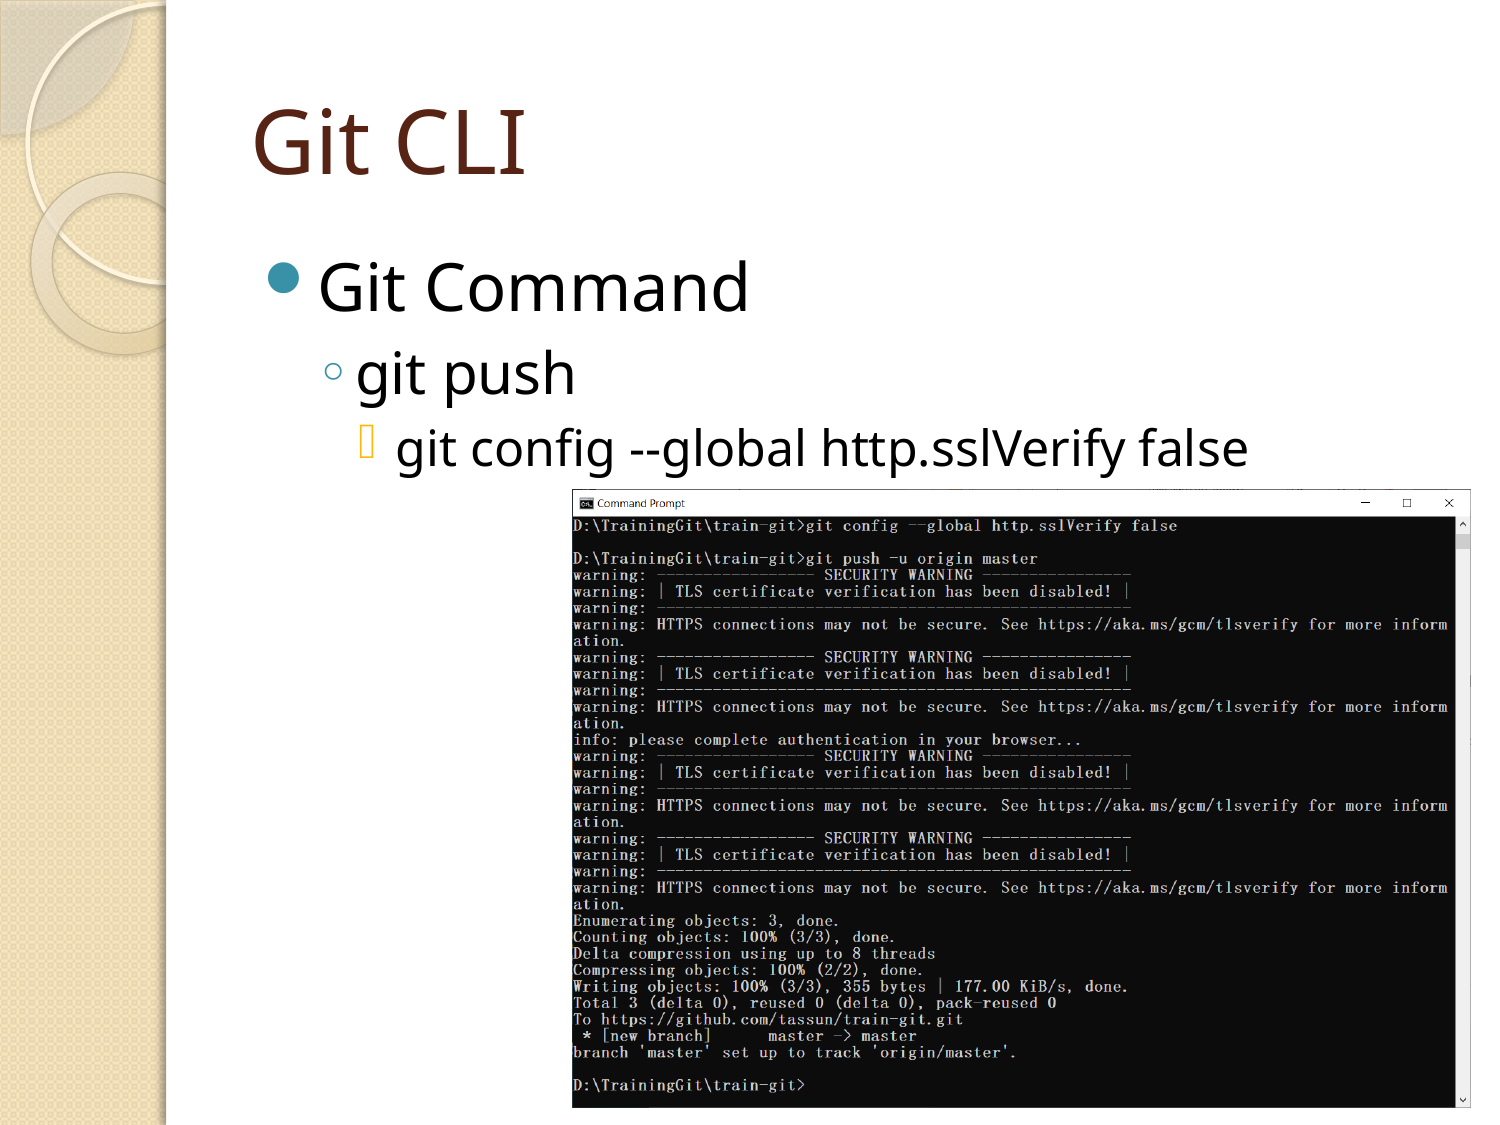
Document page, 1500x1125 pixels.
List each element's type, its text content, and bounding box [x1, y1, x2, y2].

title Git CLI [235, 45, 1466, 233]
list Git Command git push git config --global http.sslVerify false [235, 237, 1466, 1025]
picture [572, 489, 1471, 1109]
